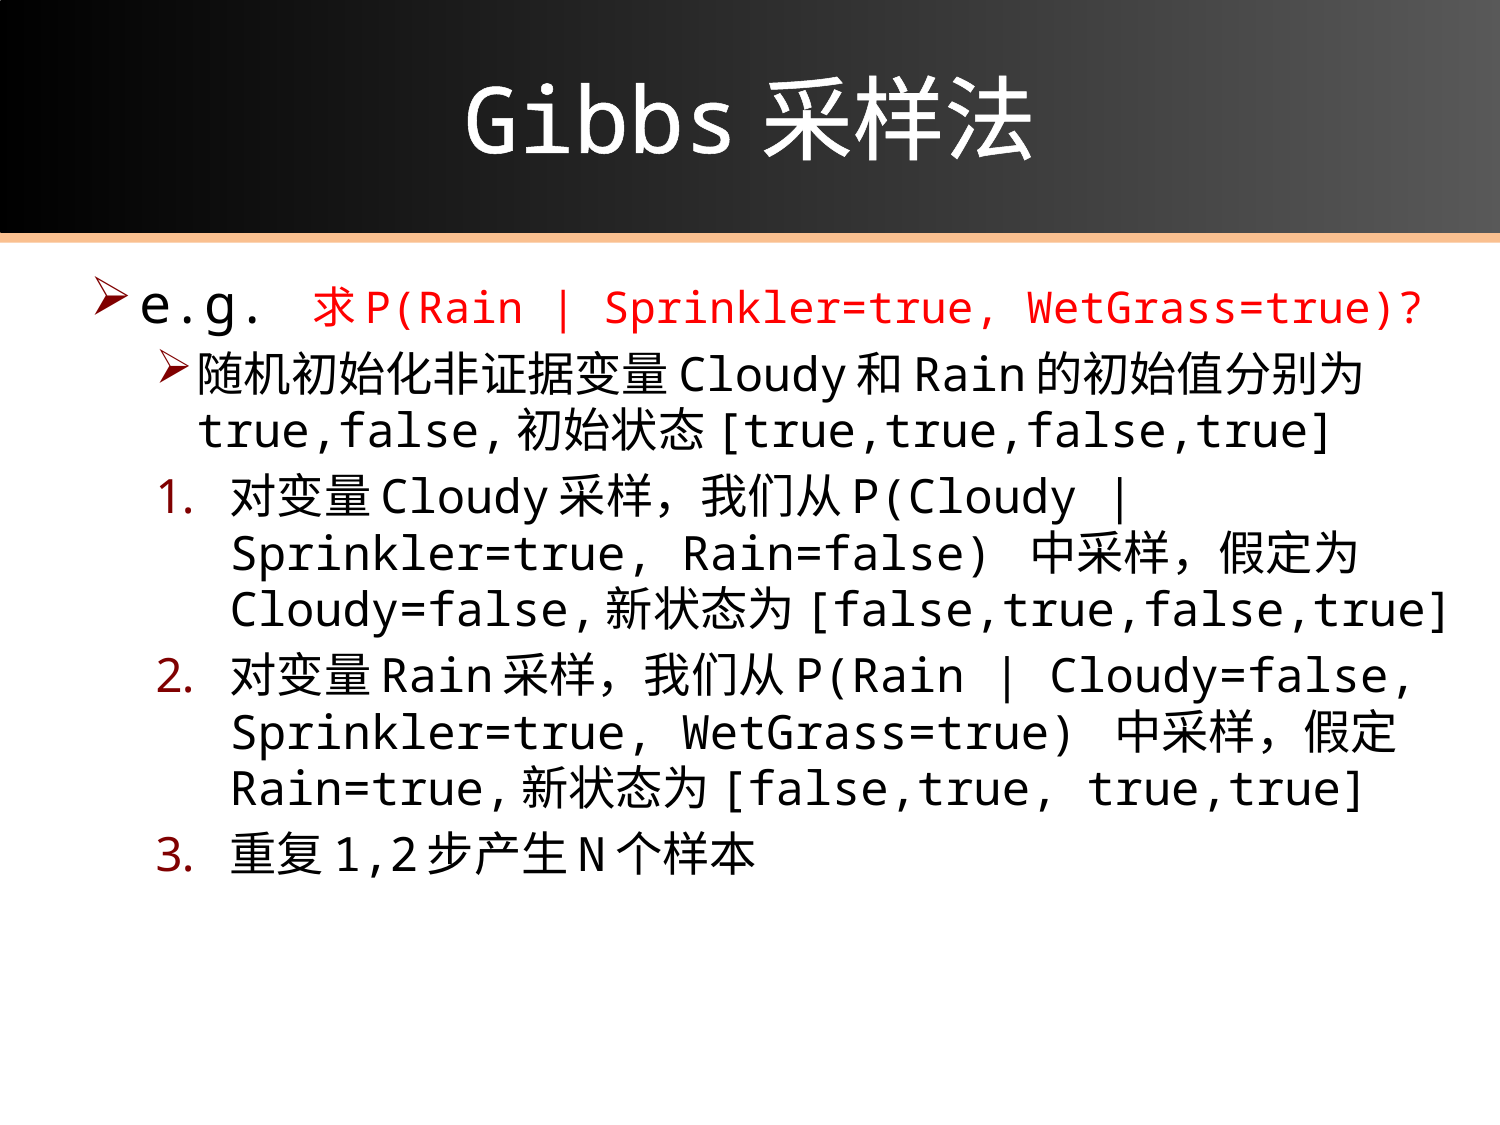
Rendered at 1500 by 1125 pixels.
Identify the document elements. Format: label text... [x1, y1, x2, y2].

title Gibbs采样法 [0, 0, 1500, 233]
list e.g. 求P(Rain | Sprinkler=true, WetGrass=true)? 随机初始化非证据变量Cloudy和Rain的初始值分别为true,false,初始状态[true,true,false,true] 对变量Cloudy采样，我们从P(Cloudy | Sprinkler=true, Rain=false) 中采样，假定为Cloudy=false,新状态为[false,true,false,true] 对变量Rain采样，我们从P(Rain | Cloudy=false, Sprinkler=true, WetGrass=true) 中采样，假定Rain=true,新状态为[false,true, true,true] 重复1,2步产生N个样本 [75, 262, 1477, 1005]
